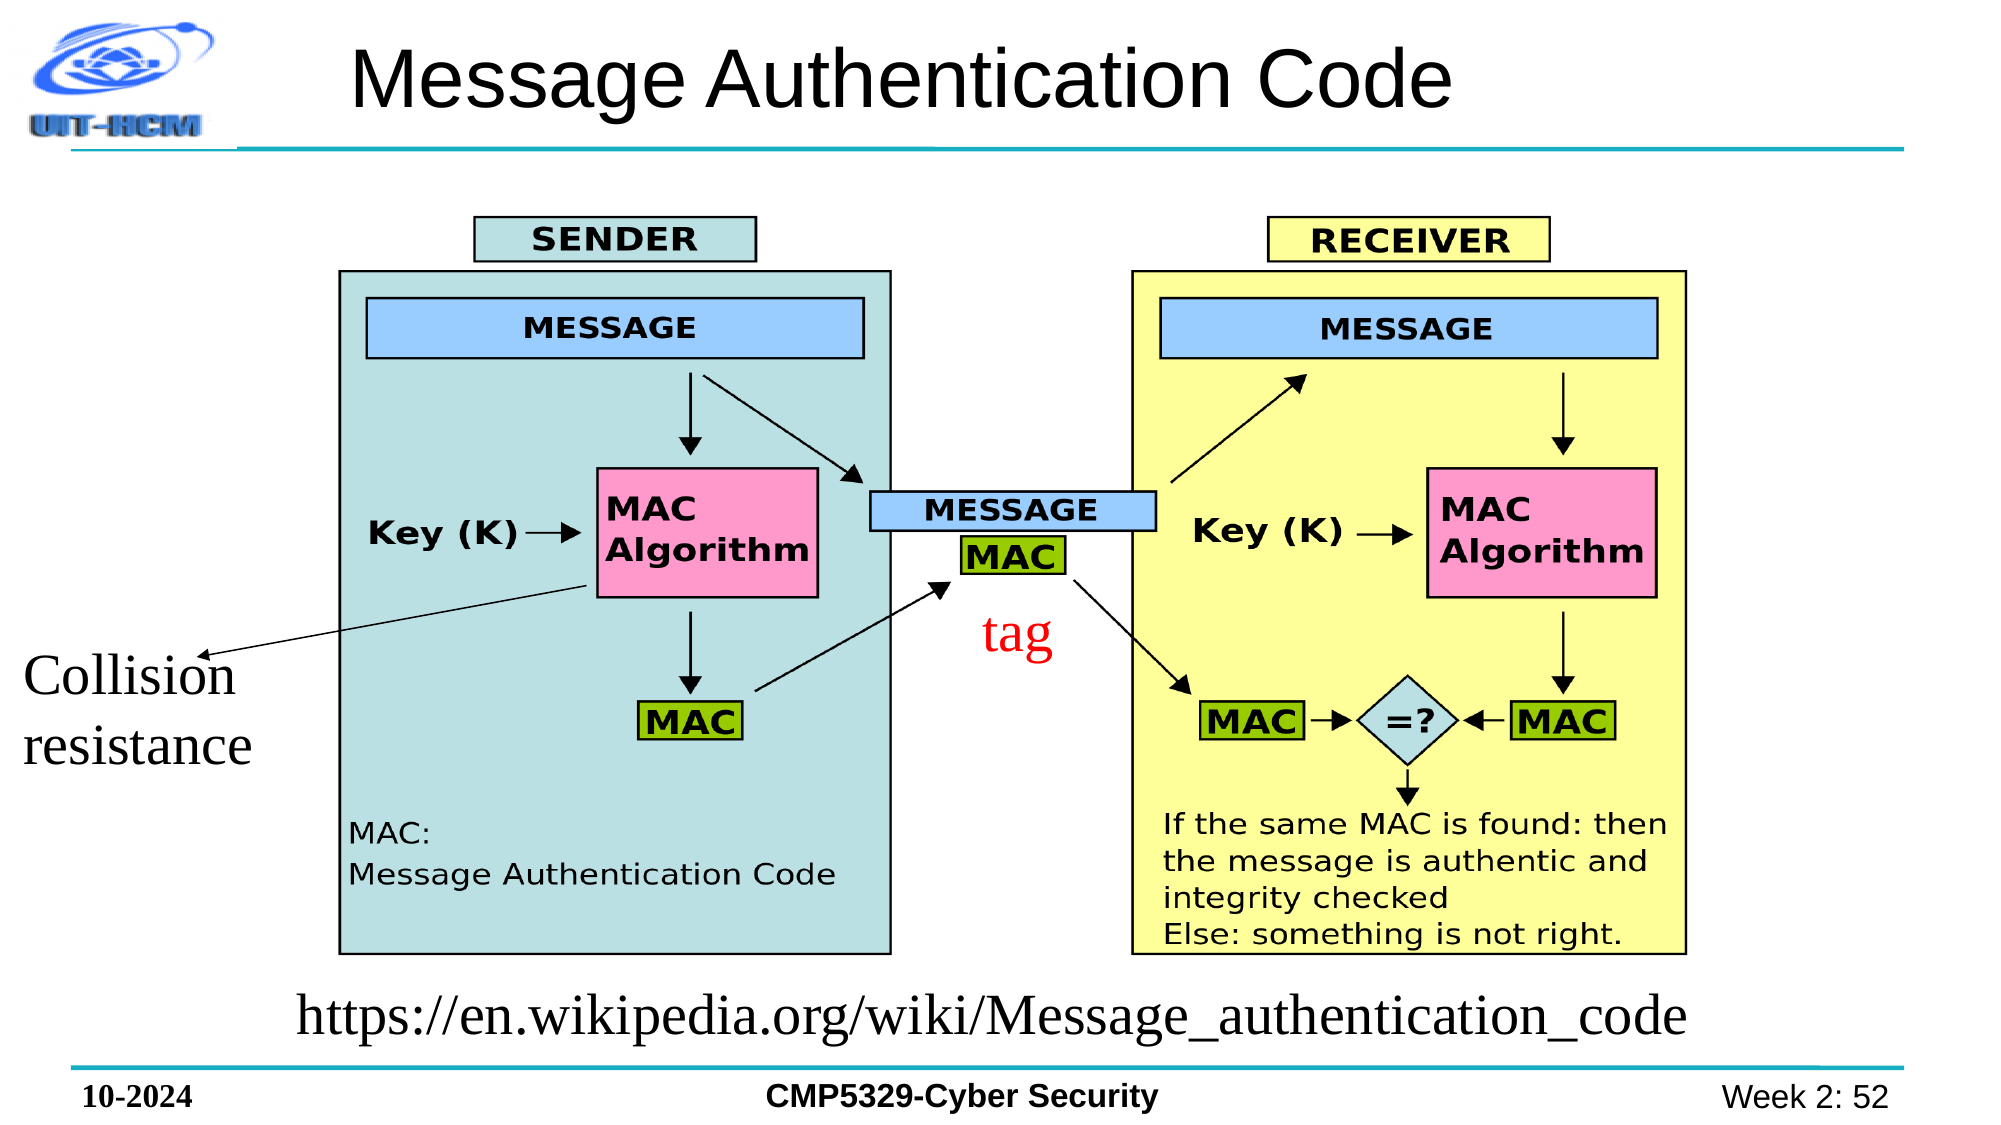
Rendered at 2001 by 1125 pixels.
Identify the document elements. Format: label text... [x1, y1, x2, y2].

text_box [196, 585, 587, 658]
title Message Authentication Code [334, 8, 1540, 139]
text_box Collision resistance [8, 628, 268, 784]
picture [334, 211, 1690, 960]
text_box https://en.wikipedia.org/wiki/Message_authentication_code [282, 969, 1857, 1054]
picture [7, 8, 237, 149]
